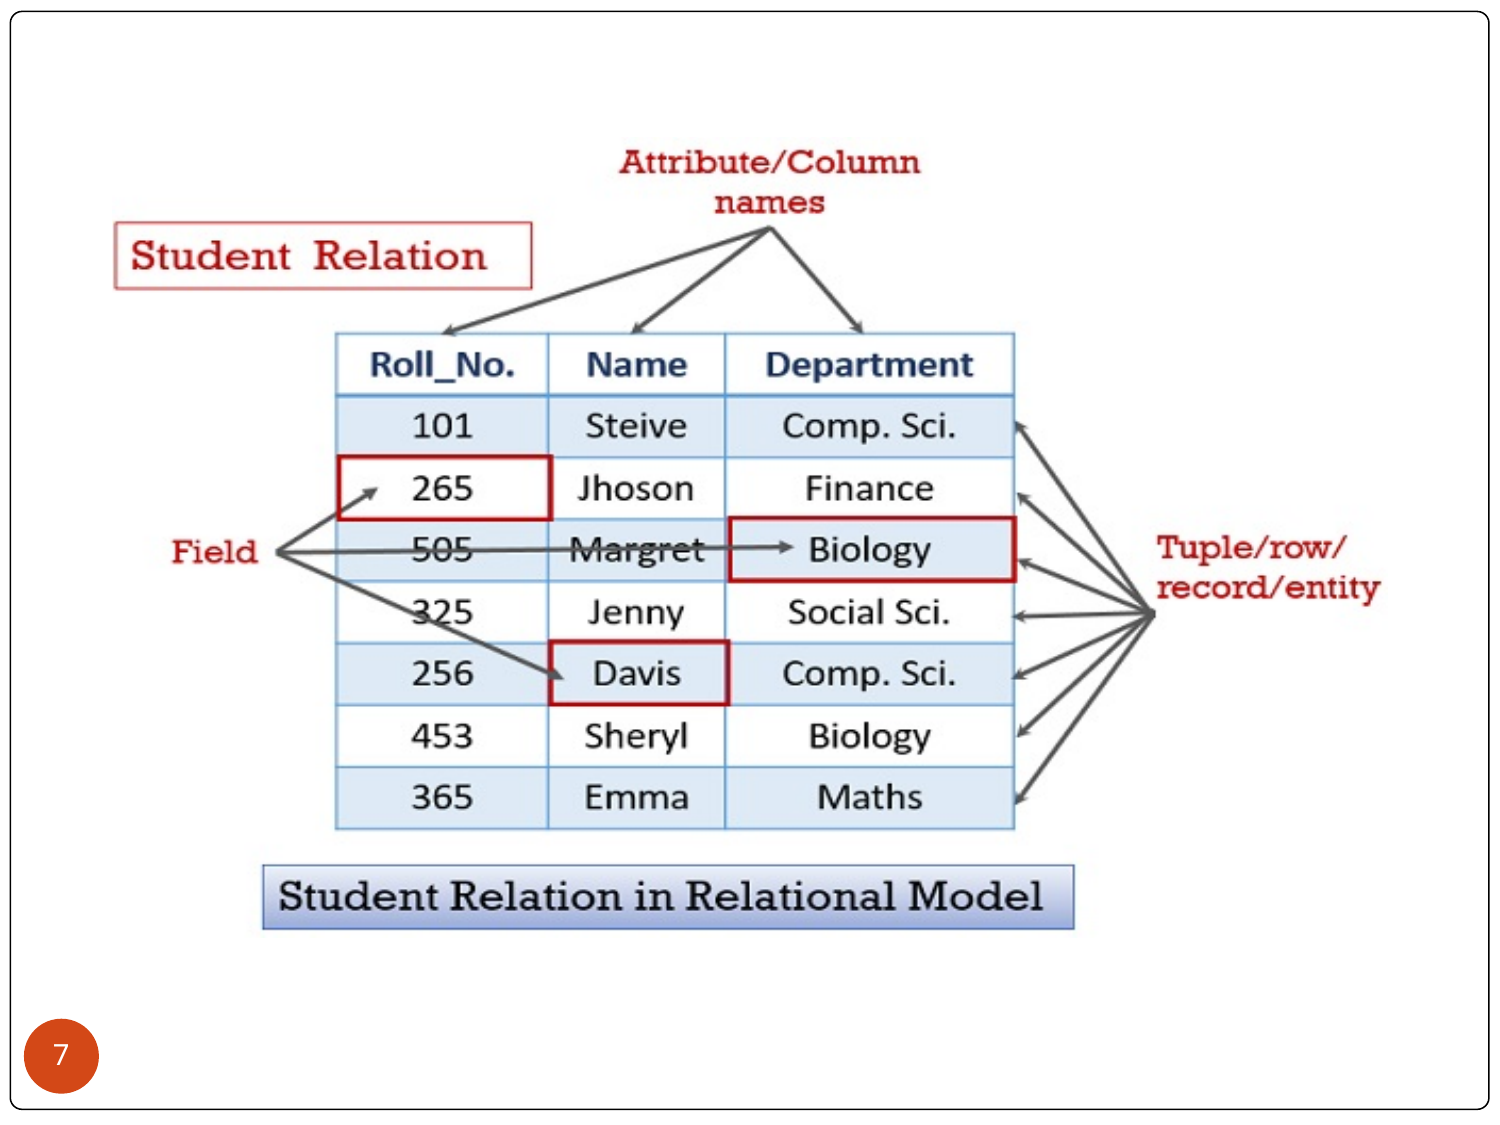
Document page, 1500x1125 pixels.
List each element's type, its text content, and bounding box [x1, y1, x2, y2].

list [112, 137, 1388, 938]
text_box ‹#› [23, 1018, 99, 1094]
